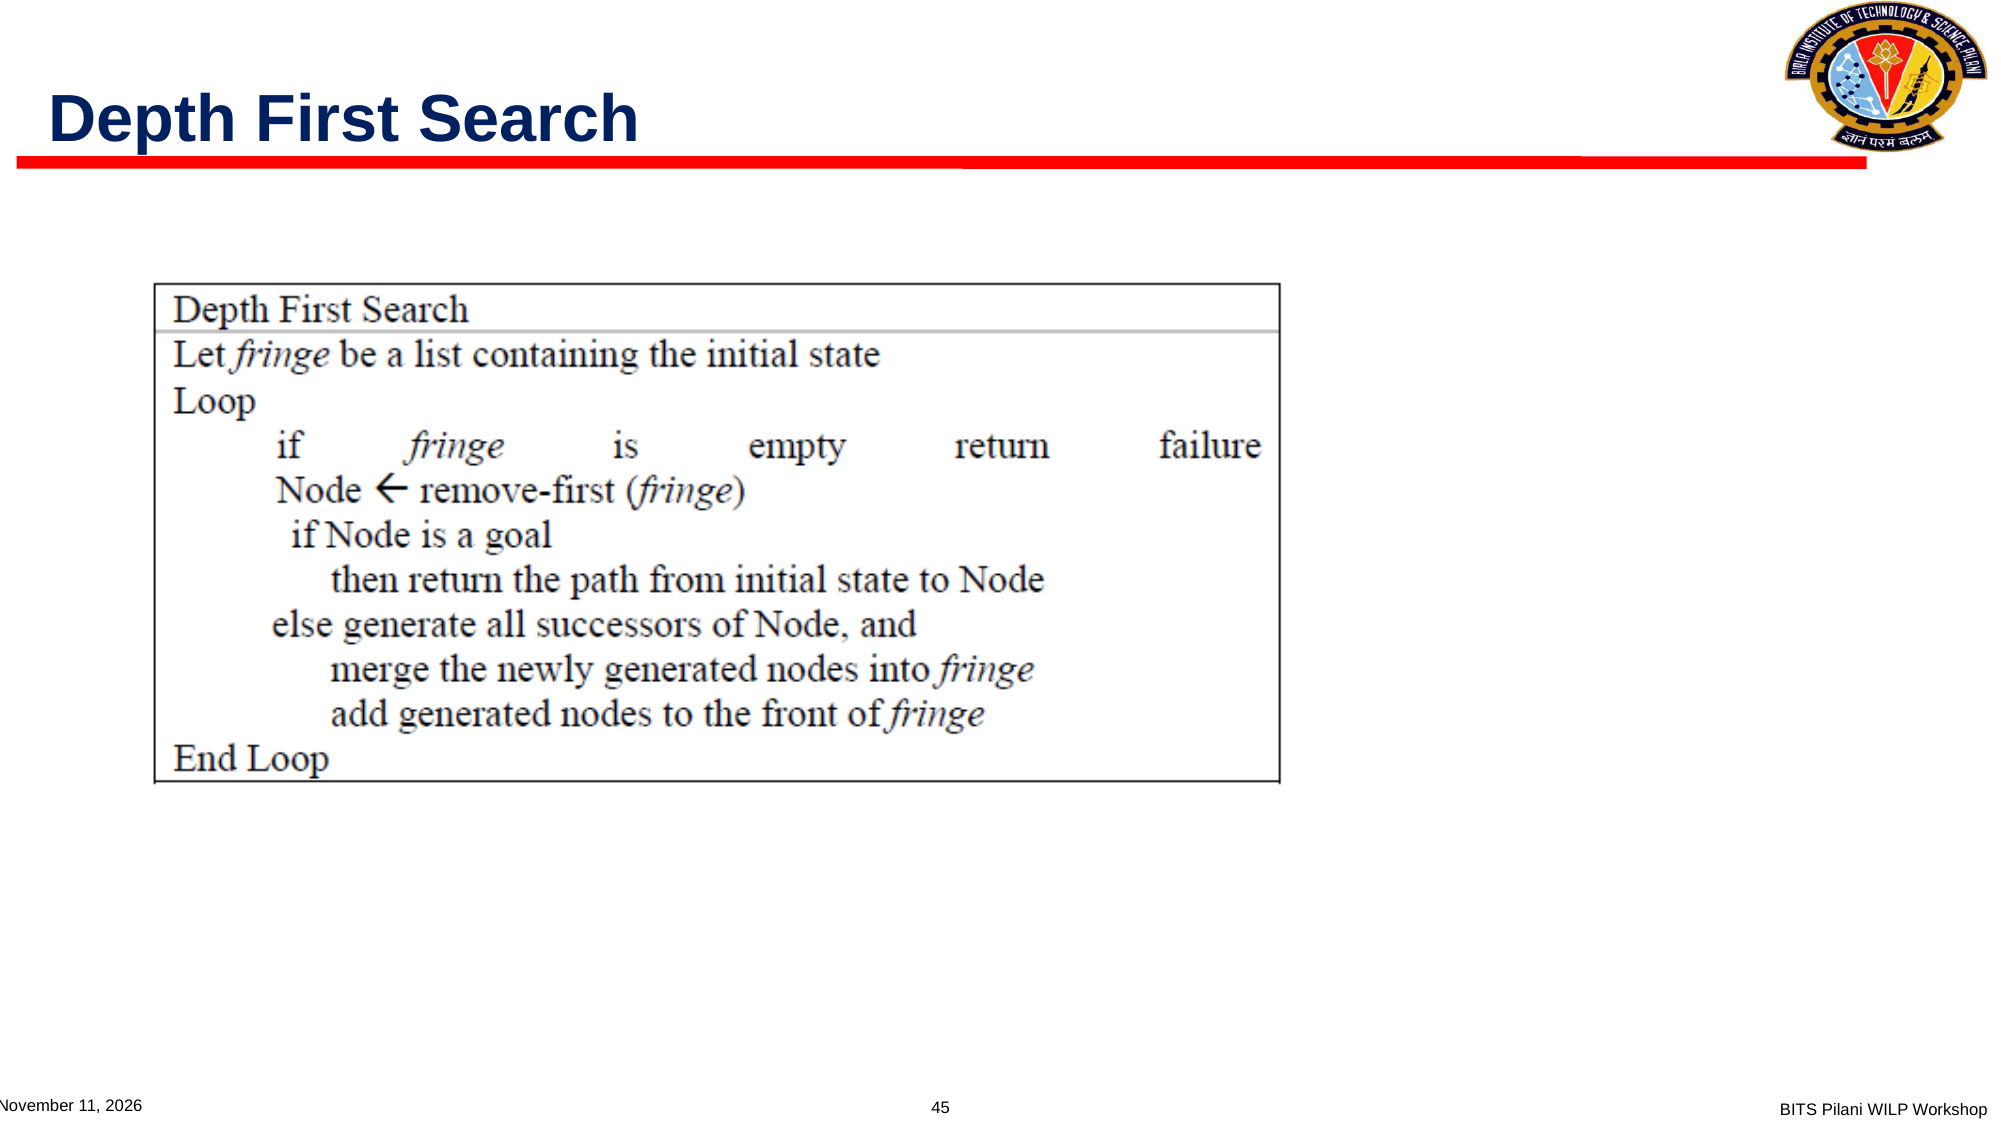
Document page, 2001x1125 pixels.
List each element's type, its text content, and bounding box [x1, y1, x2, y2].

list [141, 276, 1392, 830]
title Depth First Search [33, 24, 1462, 163]
picture [1783, 0, 1988, 153]
